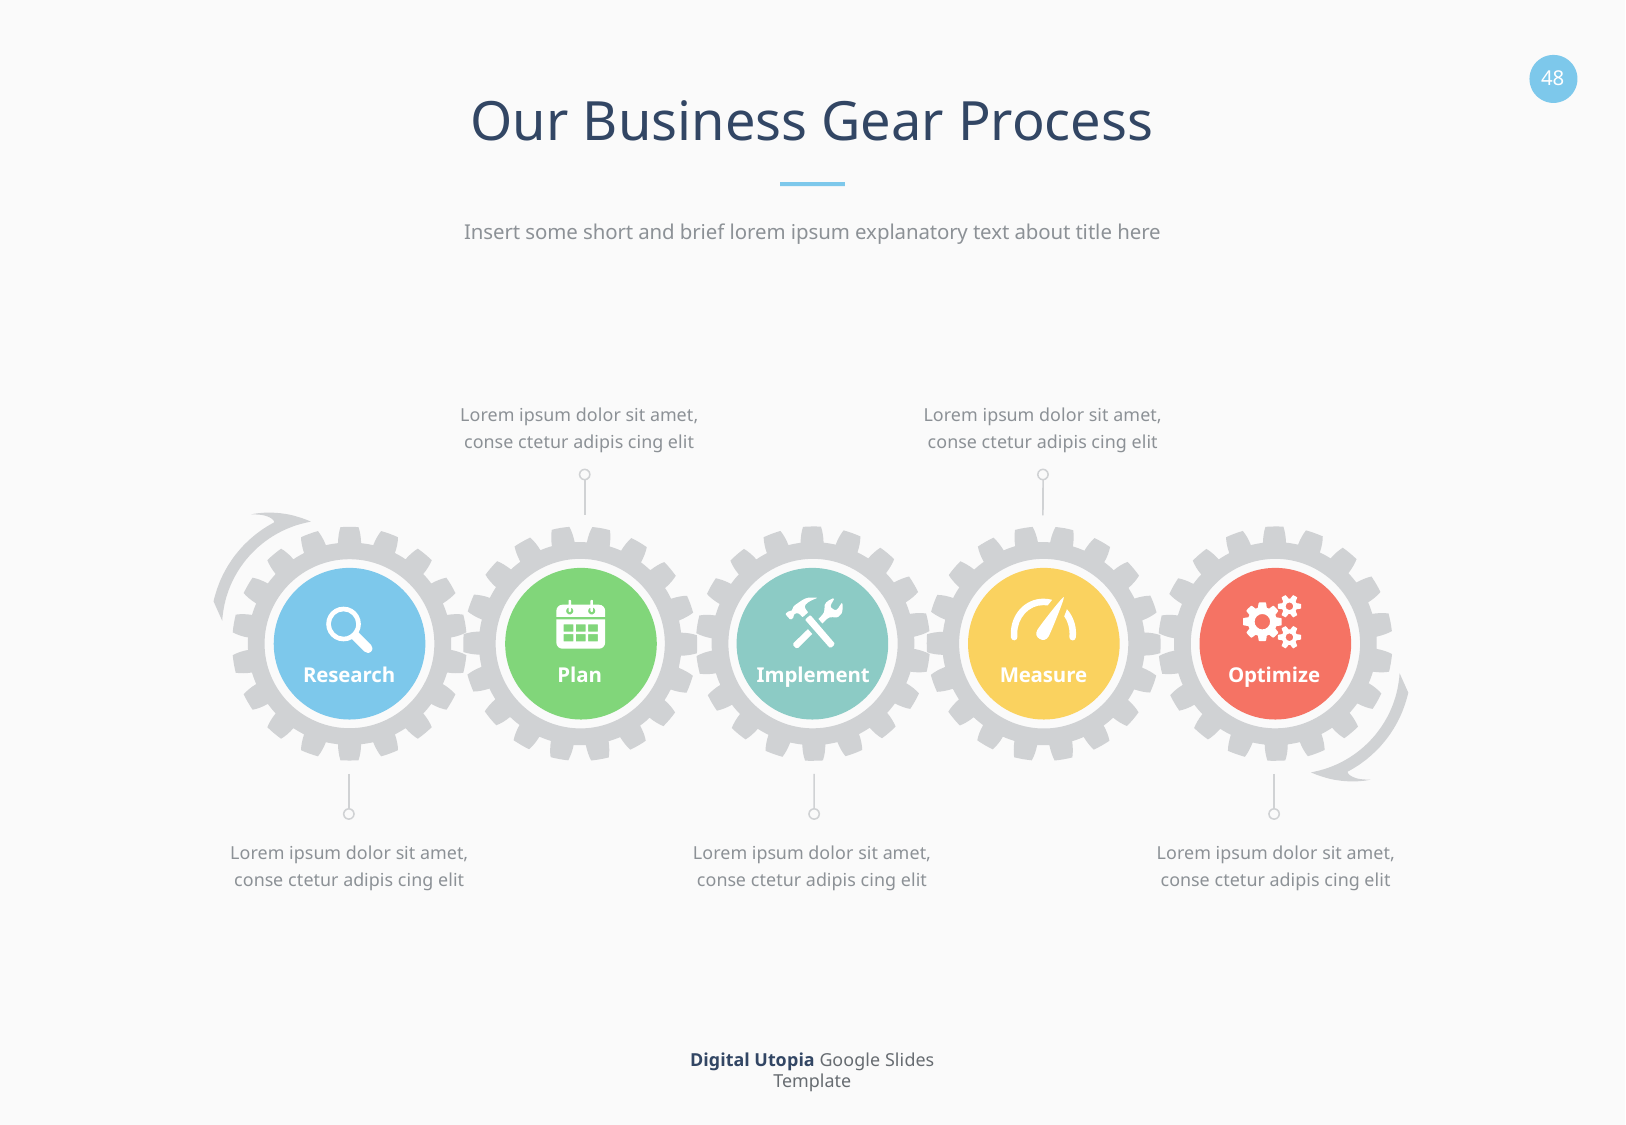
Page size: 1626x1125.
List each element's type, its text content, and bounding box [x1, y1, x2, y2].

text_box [213, 512, 1409, 782]
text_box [579, 469, 591, 516]
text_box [808, 773, 820, 820]
text_box Lorem ipsum dolor sit amet, conse ctetur adipis cing elit [213, 835, 486, 891]
text_box Lorem ipsum dolor sit amet, conse ctetur adipis cing elit [676, 835, 948, 891]
text_box Lorem ipsum dolor sit amet, conse ctetur adipis cing elit [443, 397, 716, 453]
text_box Lorem ipsum dolor sit amet, conse ctetur adipis cing elit [907, 397, 1179, 453]
list Our Business Gear Process [121, 86, 1504, 159]
text_box Lorem ipsum dolor sit amet, conse ctetur adipis cing elit [1140, 835, 1412, 891]
list Insert some short and brief lorem ipsum explanatory text about title here [121, 219, 1504, 250]
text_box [1037, 469, 1049, 516]
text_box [343, 773, 355, 820]
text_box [1268, 773, 1280, 820]
